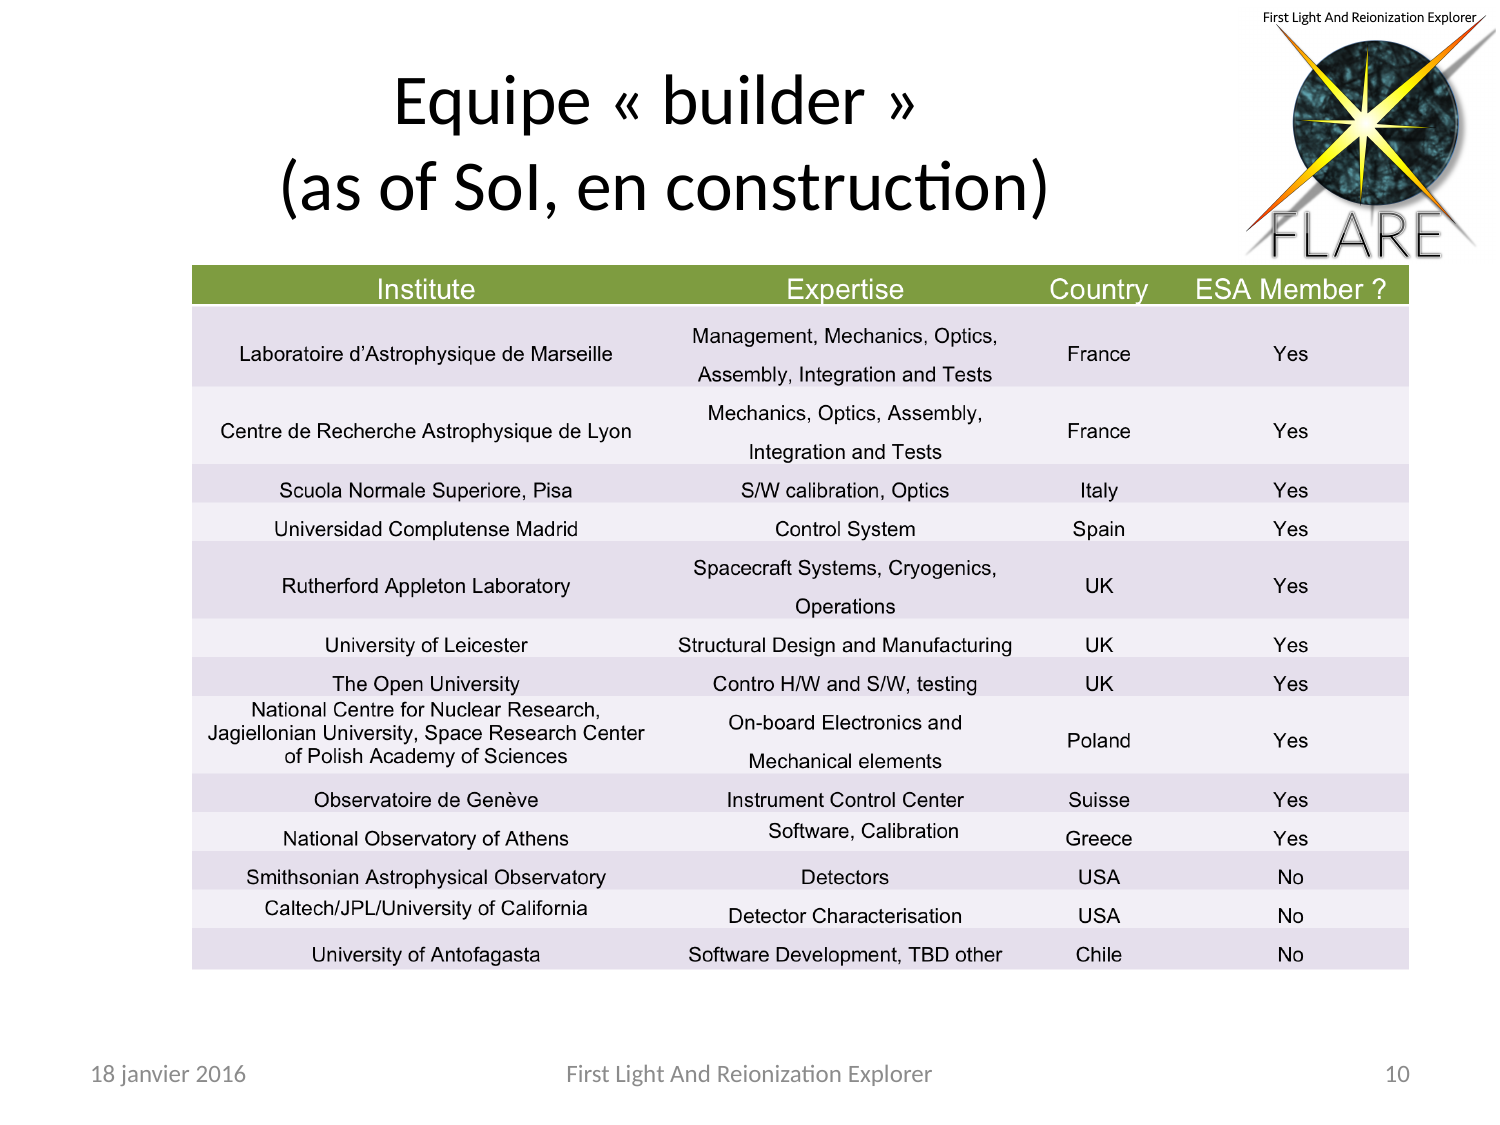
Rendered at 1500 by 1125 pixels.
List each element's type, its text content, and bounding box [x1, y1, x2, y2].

slide_number 10 [1074, 1042, 1425, 1103]
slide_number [75, 1042, 425, 1103]
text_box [188, 265, 1411, 1001]
footer First Light And Reionization Explorer [512, 1042, 988, 1103]
picture [1238, 7, 1496, 264]
title Equipe « builder » (as of SoI, en construction) [75, 45, 1239, 233]
